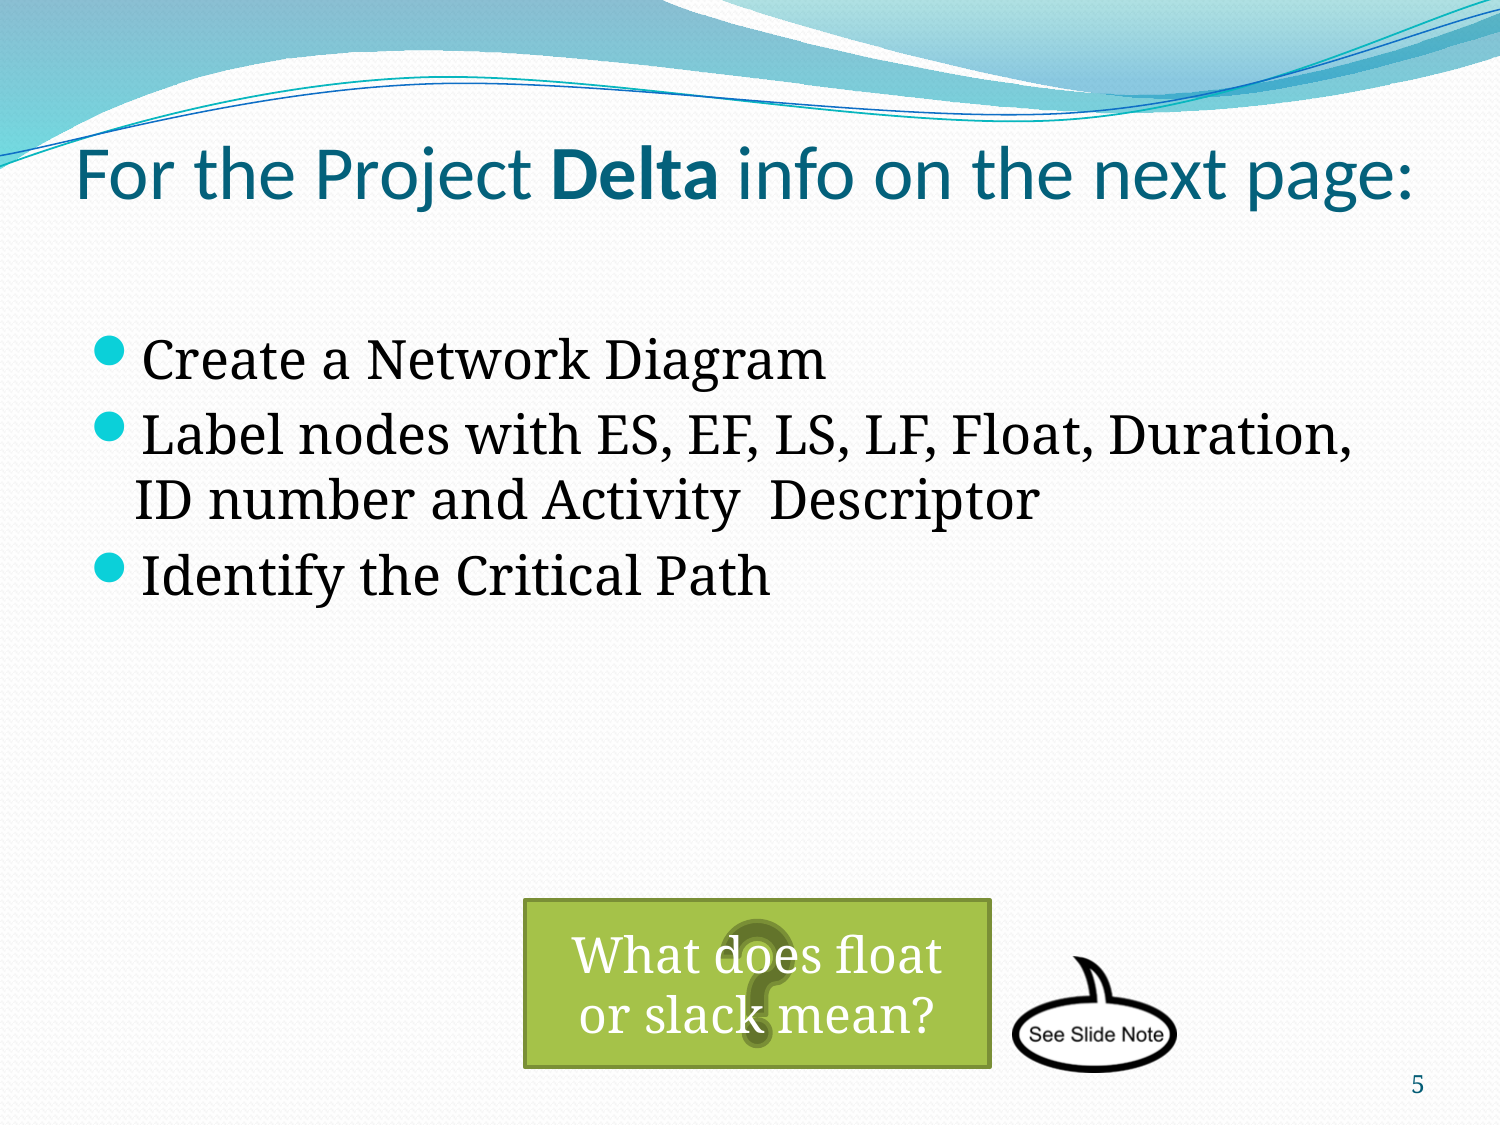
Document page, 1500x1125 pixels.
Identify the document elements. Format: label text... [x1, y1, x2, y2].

slide_number 5 [1299, 1042, 1425, 1103]
list Create a Network Diagram Label nodes with ES, EF, LS, LF, Float, Duration, ID number and Activity Descriptor Identify the Critical Path [74, 317, 1426, 1038]
title For the Project Delta info on the next page: [74, 115, 1426, 304]
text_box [1177, 958, 1183, 1038]
text_box What does float or slack mean? [523, 898, 992, 1069]
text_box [1005, 957, 1012, 1038]
picture [1012, 956, 1177, 1073]
